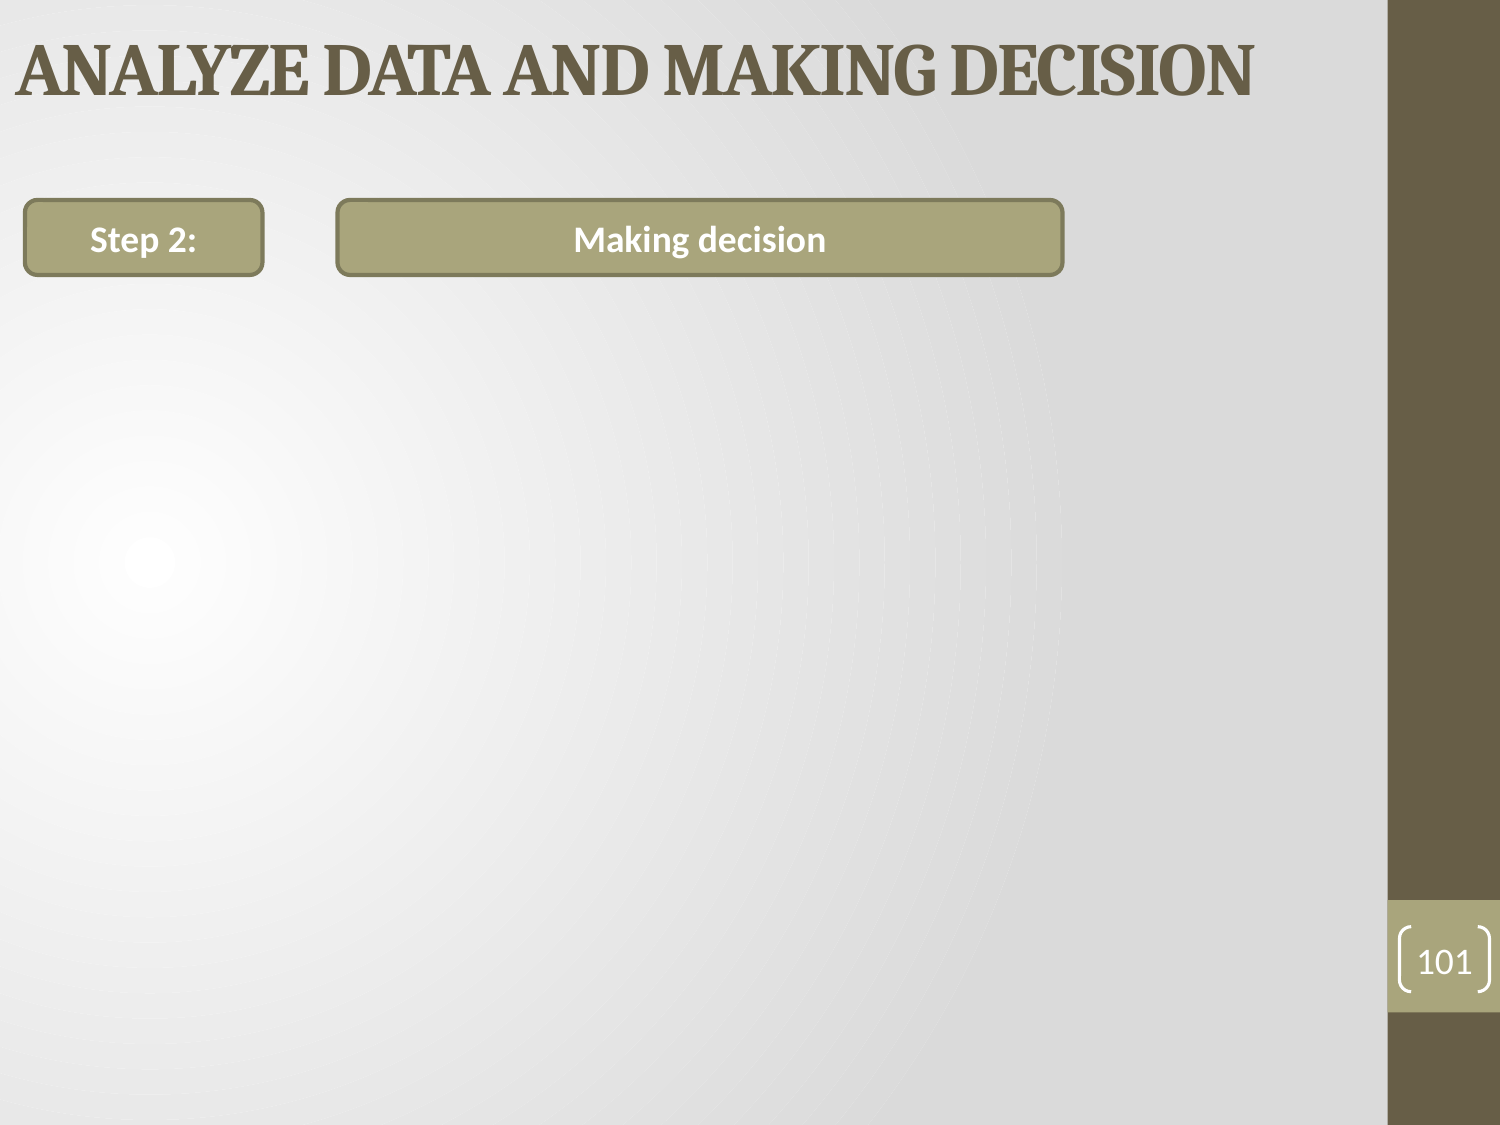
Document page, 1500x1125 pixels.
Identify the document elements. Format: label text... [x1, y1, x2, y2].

text_box Making decision [335, 197, 1065, 278]
text_box ANALYZE DATA AND MAKING DECISION [0, 0, 1388, 132]
text_box Step 2: [22, 197, 265, 278]
slide_number 101 [1397, 925, 1492, 994]
